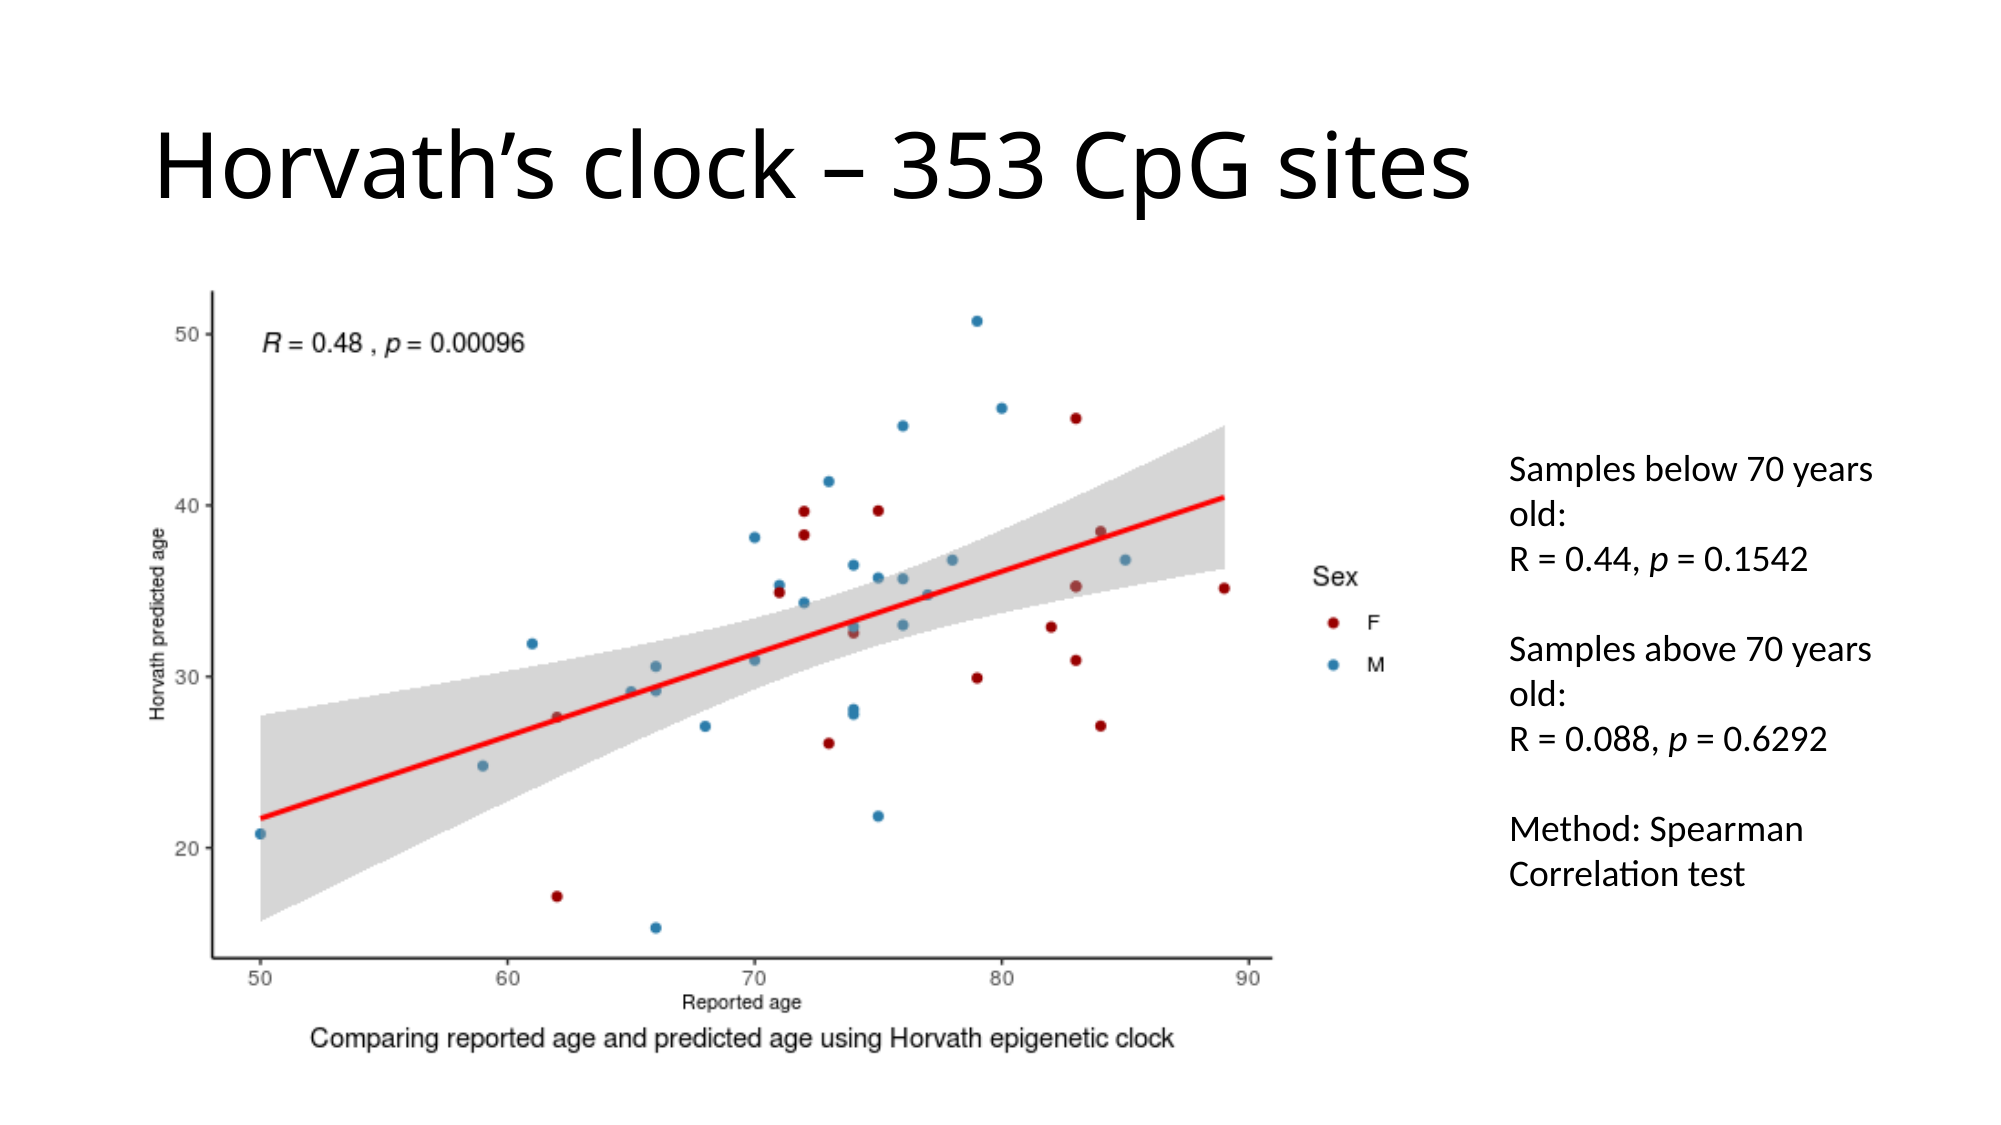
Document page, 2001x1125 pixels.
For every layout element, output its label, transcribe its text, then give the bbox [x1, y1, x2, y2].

text_box Samples below 70 years old: R = 0.44, p = 0.1542 Samples above 70 years old: R = 0.088, p = 0.6292 Method: Spearman Correlation test [1494, 436, 1903, 902]
picture [137, 278, 1413, 1066]
title Horvath’s clock – 353 CpG sites [137, 59, 1863, 278]
